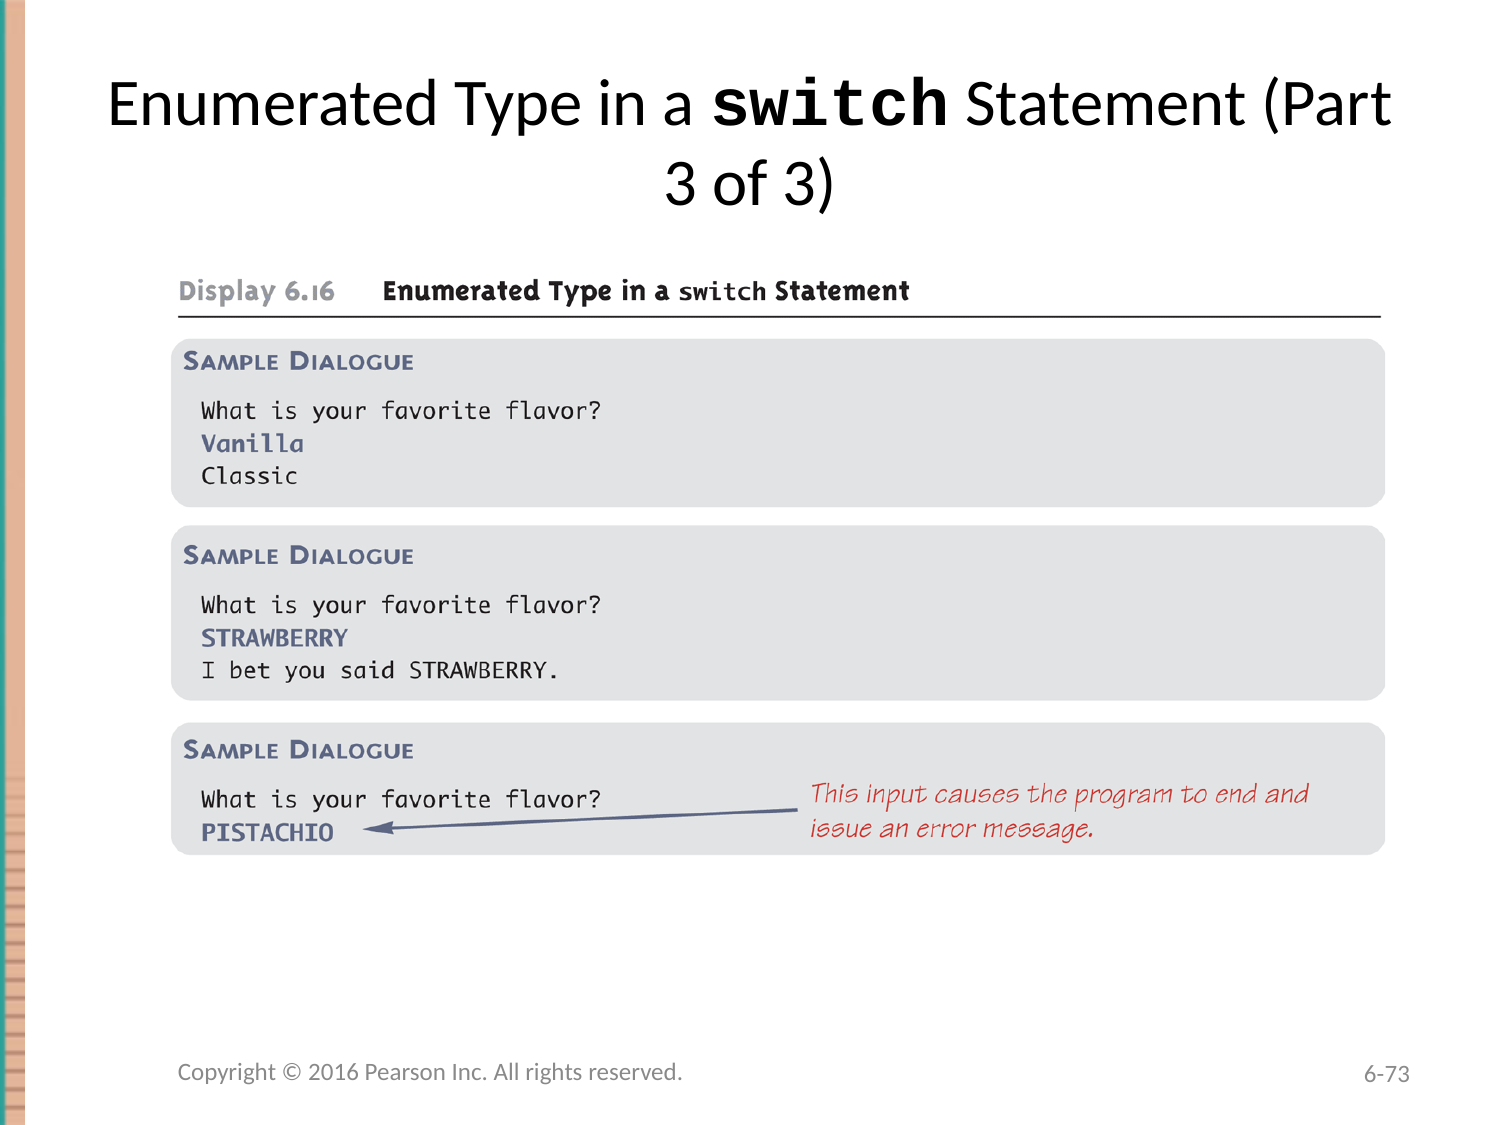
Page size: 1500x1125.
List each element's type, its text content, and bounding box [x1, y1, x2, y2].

picture [0, 0, 25, 1125]
picture [140, 263, 1416, 870]
slide_number 6-73 [1074, 1042, 1425, 1103]
title Enumerated Type in a switch Statement (Part 3 of 3) [75, 45, 1425, 233]
footer Copyright © 2016 Pearson Inc. All rights reserved. [75, 1040, 788, 1100]
